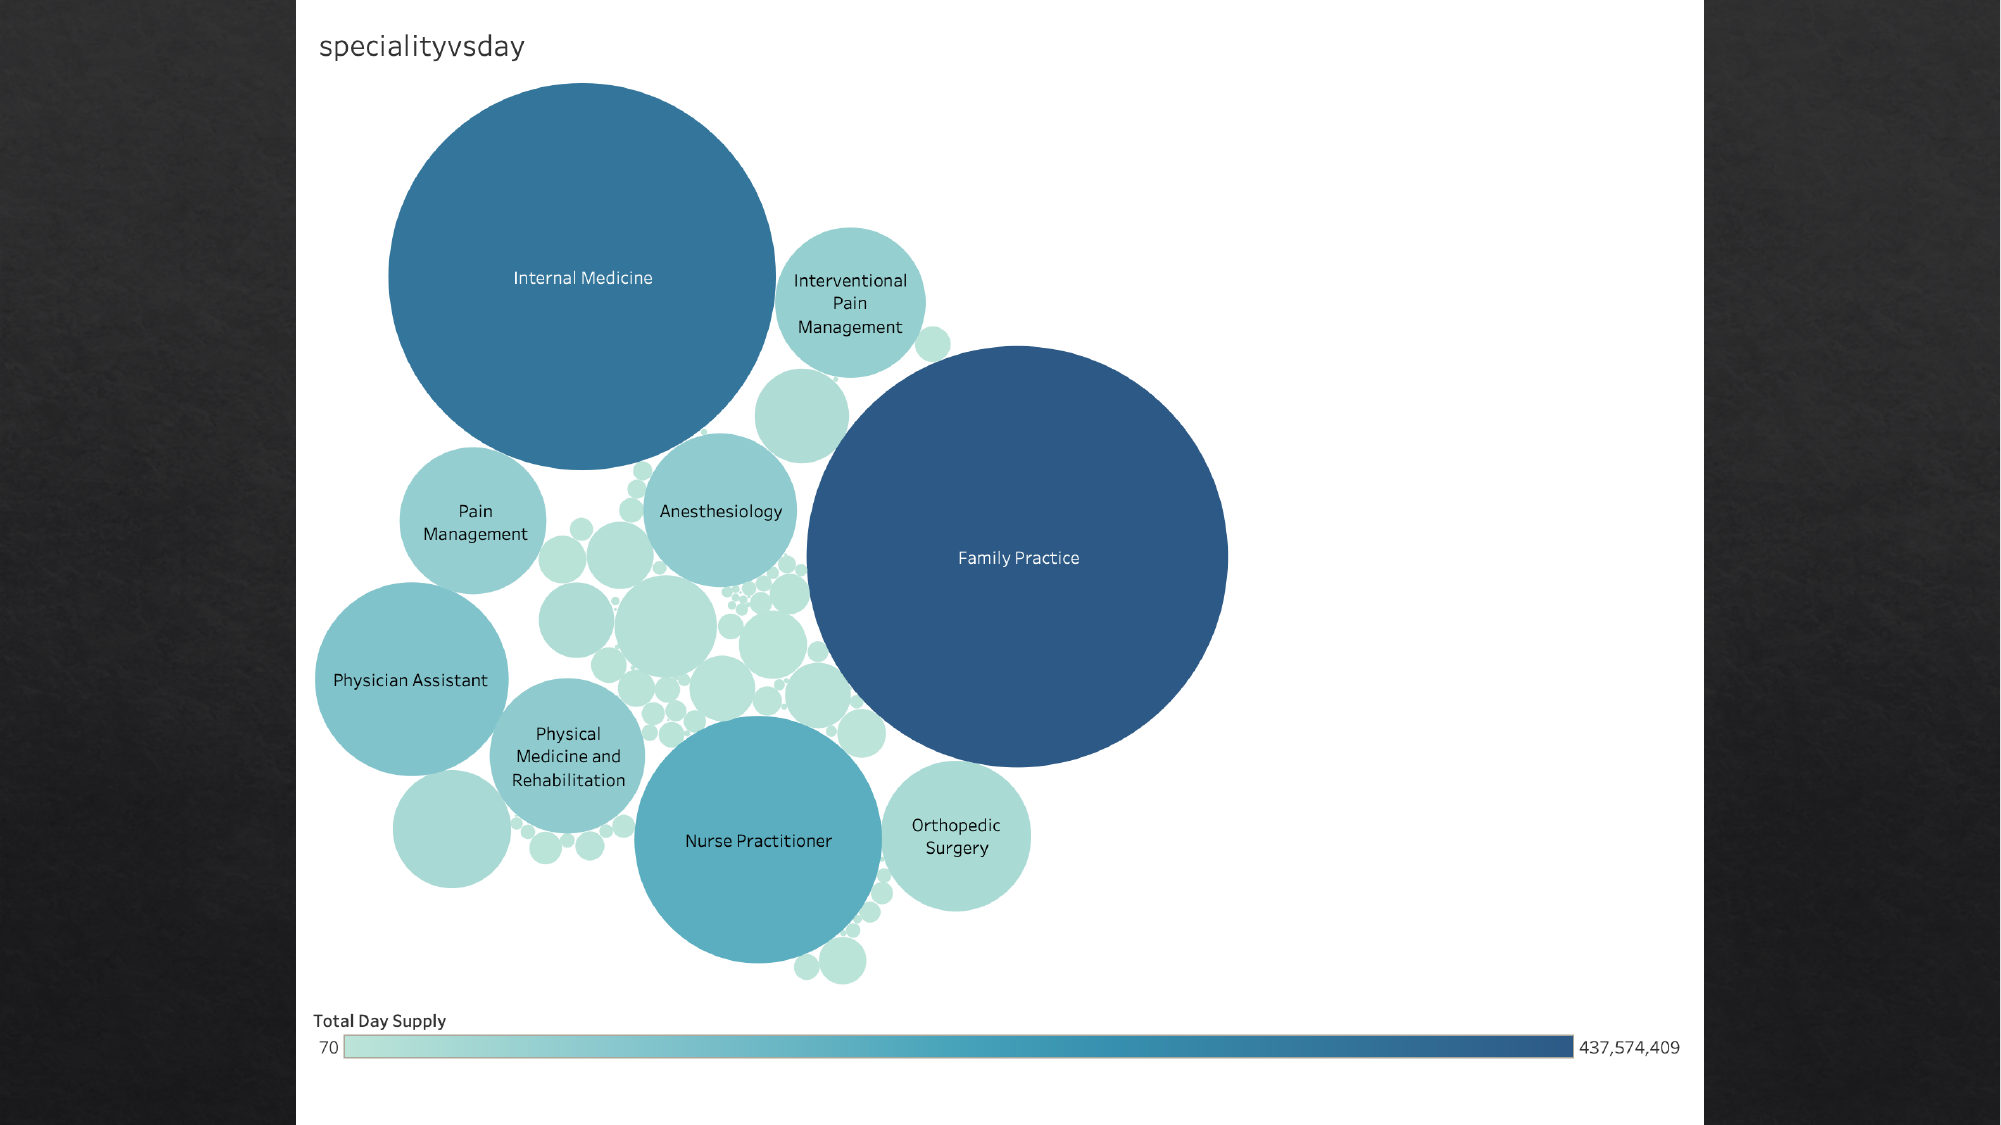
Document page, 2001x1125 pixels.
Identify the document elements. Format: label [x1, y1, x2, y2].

picture [296, 0, 1704, 1125]
